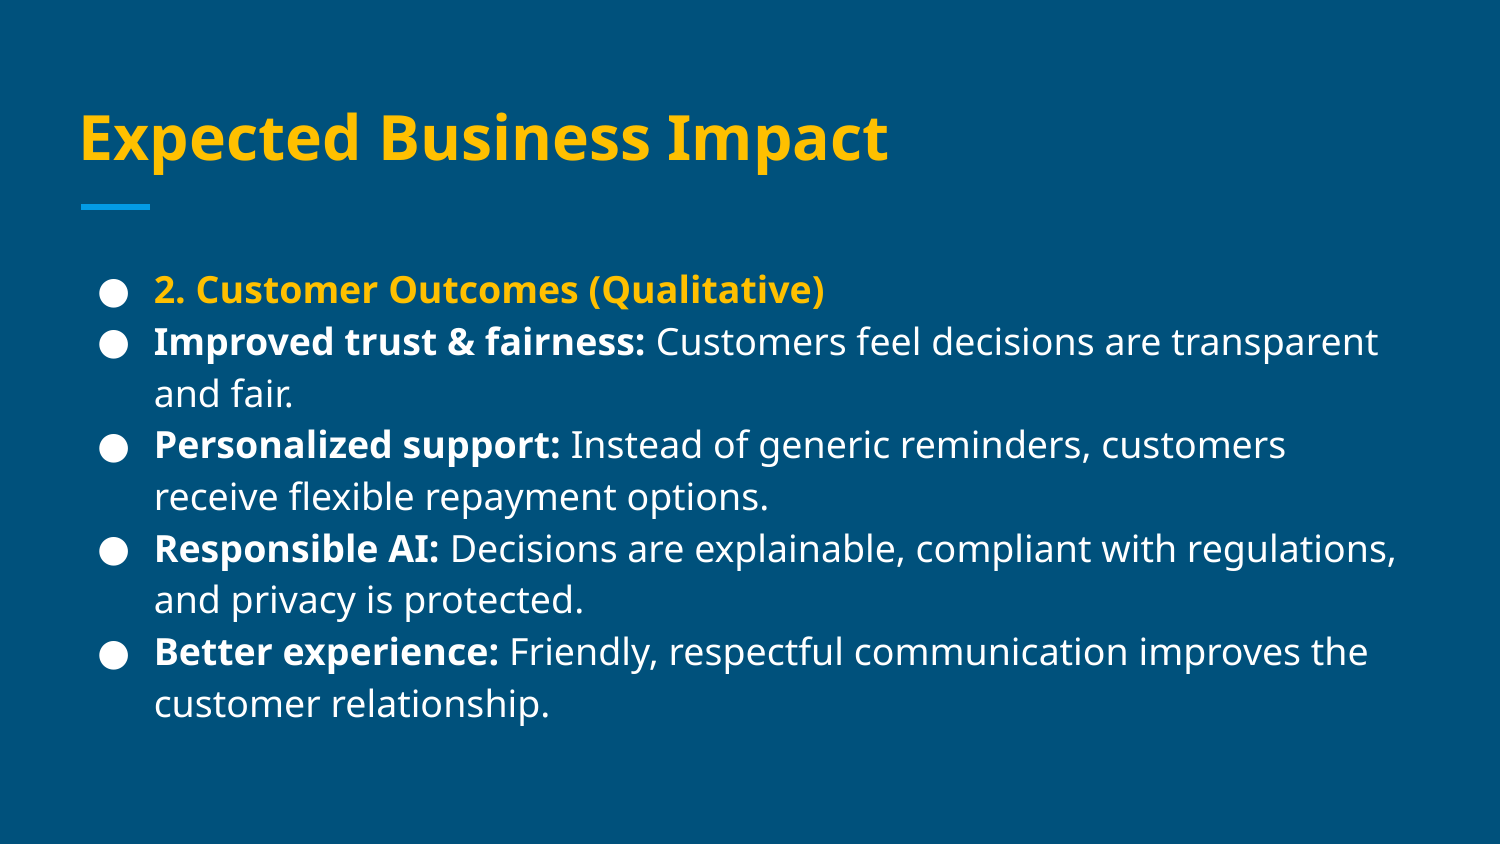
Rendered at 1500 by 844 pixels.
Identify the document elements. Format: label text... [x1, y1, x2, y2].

title Expected Business Impact [63, 75, 1437, 188]
list 2. Customer Outcomes (Qualitative) Improved trust & fairness: Customers feel decisions are transparent and fair. Personalized support: Instead of generic reminders, customers receive flexible repayment options. Responsible AI: Decisions are explainable, compliant with regulations, and privacy is protected. Better experience: Friendly, respectful communication improves the customer relationship. [63, 244, 1437, 750]
